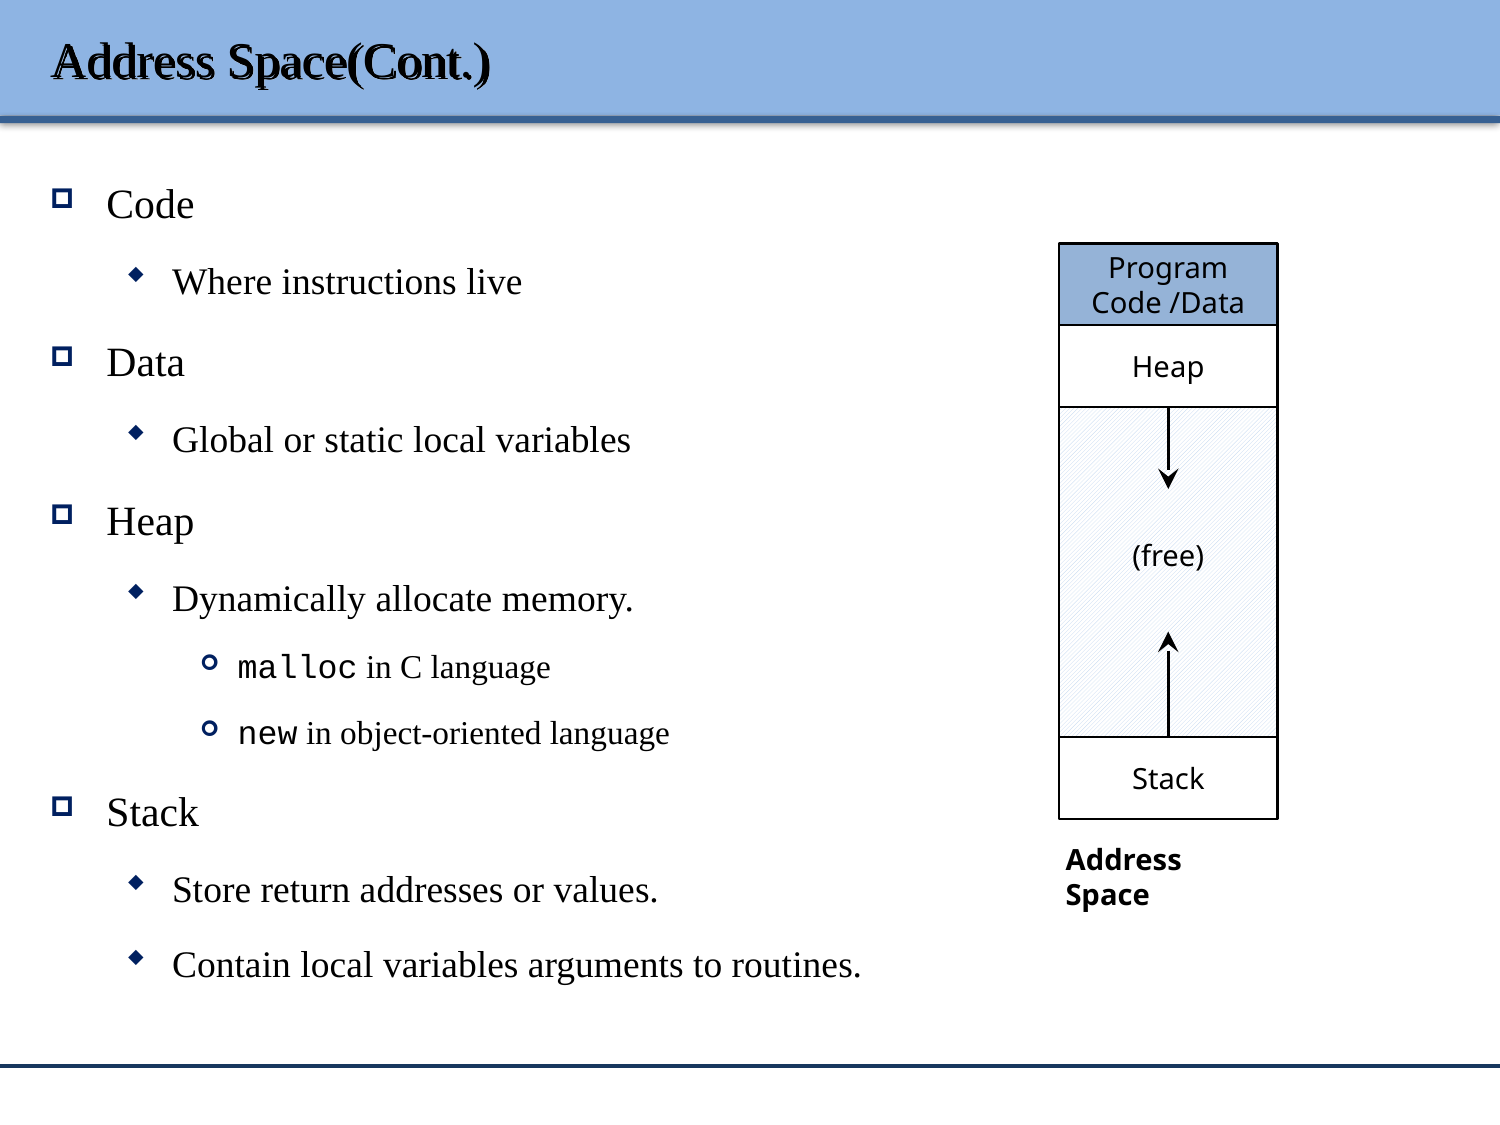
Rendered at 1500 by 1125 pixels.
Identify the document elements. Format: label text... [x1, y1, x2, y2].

text_box Address Space [1050, 834, 1286, 919]
list Code Where instructions live Data Global or static local variables Heap Dynamically allocate memory. malloc in C language new in object-oriented language Stack Store return addresses or values. Contain local variables arguments to routines. [34, 144, 1477, 1048]
title Address Space(Cont.) [34, 8, 1477, 106]
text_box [1058, 243, 1500, 820]
